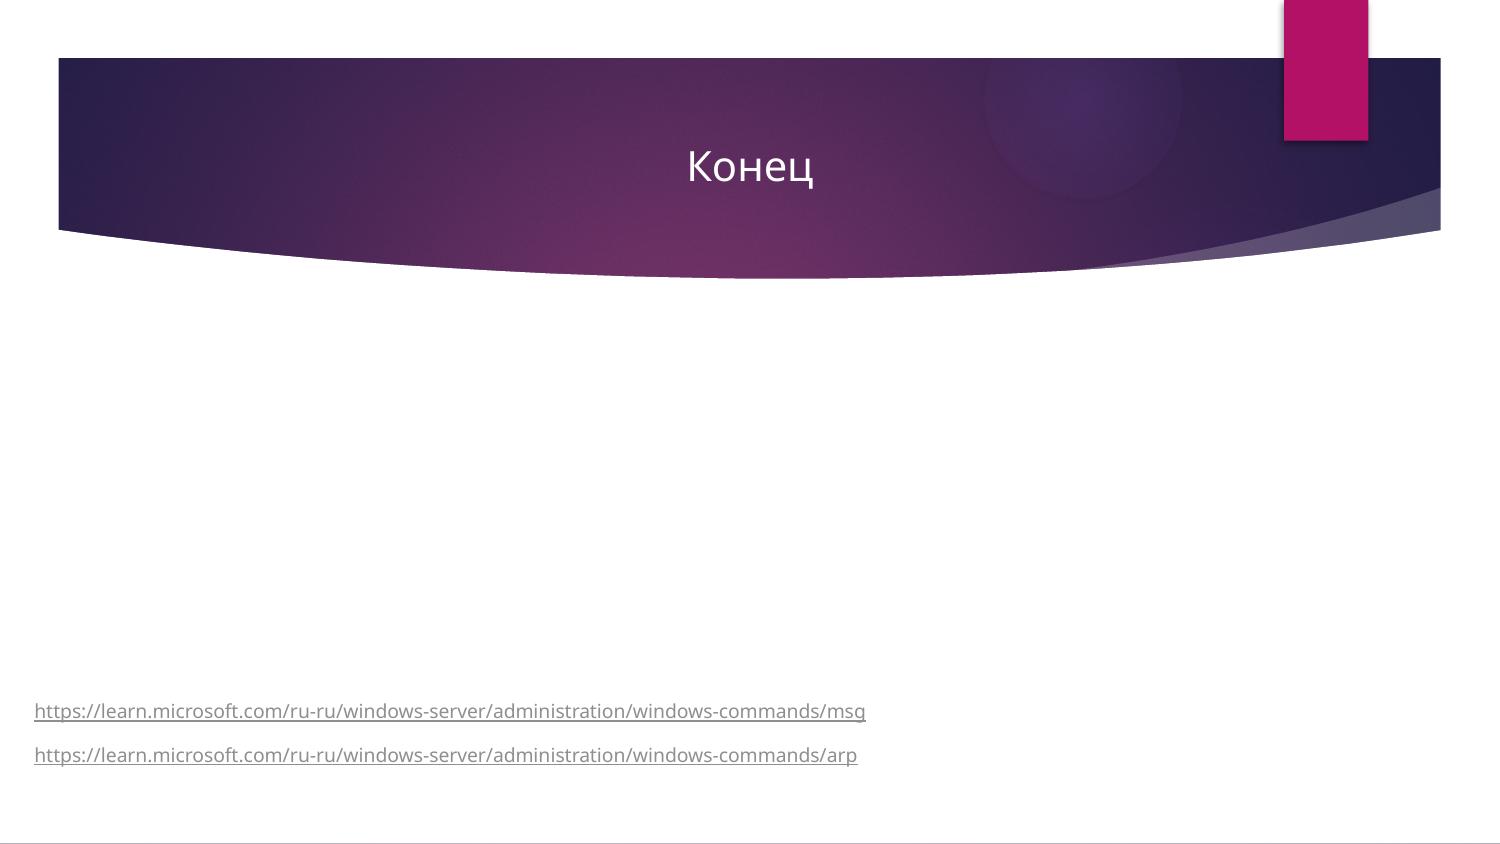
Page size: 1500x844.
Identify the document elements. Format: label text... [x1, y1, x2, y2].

title Конец [227, 126, 1273, 202]
list Для дополнительной информации можете пользоваться сайтами: https://learn.microsoft.com/ru-ru/windows-server/administration/windows-commands/msg https://learn.microsoft.com/ru-ru/windows-server/administration/windows-commands/arp https://learn.microsoft.com/ru-ru/windows-server/administration/windows-commands/ping [19, 643, 1472, 827]
